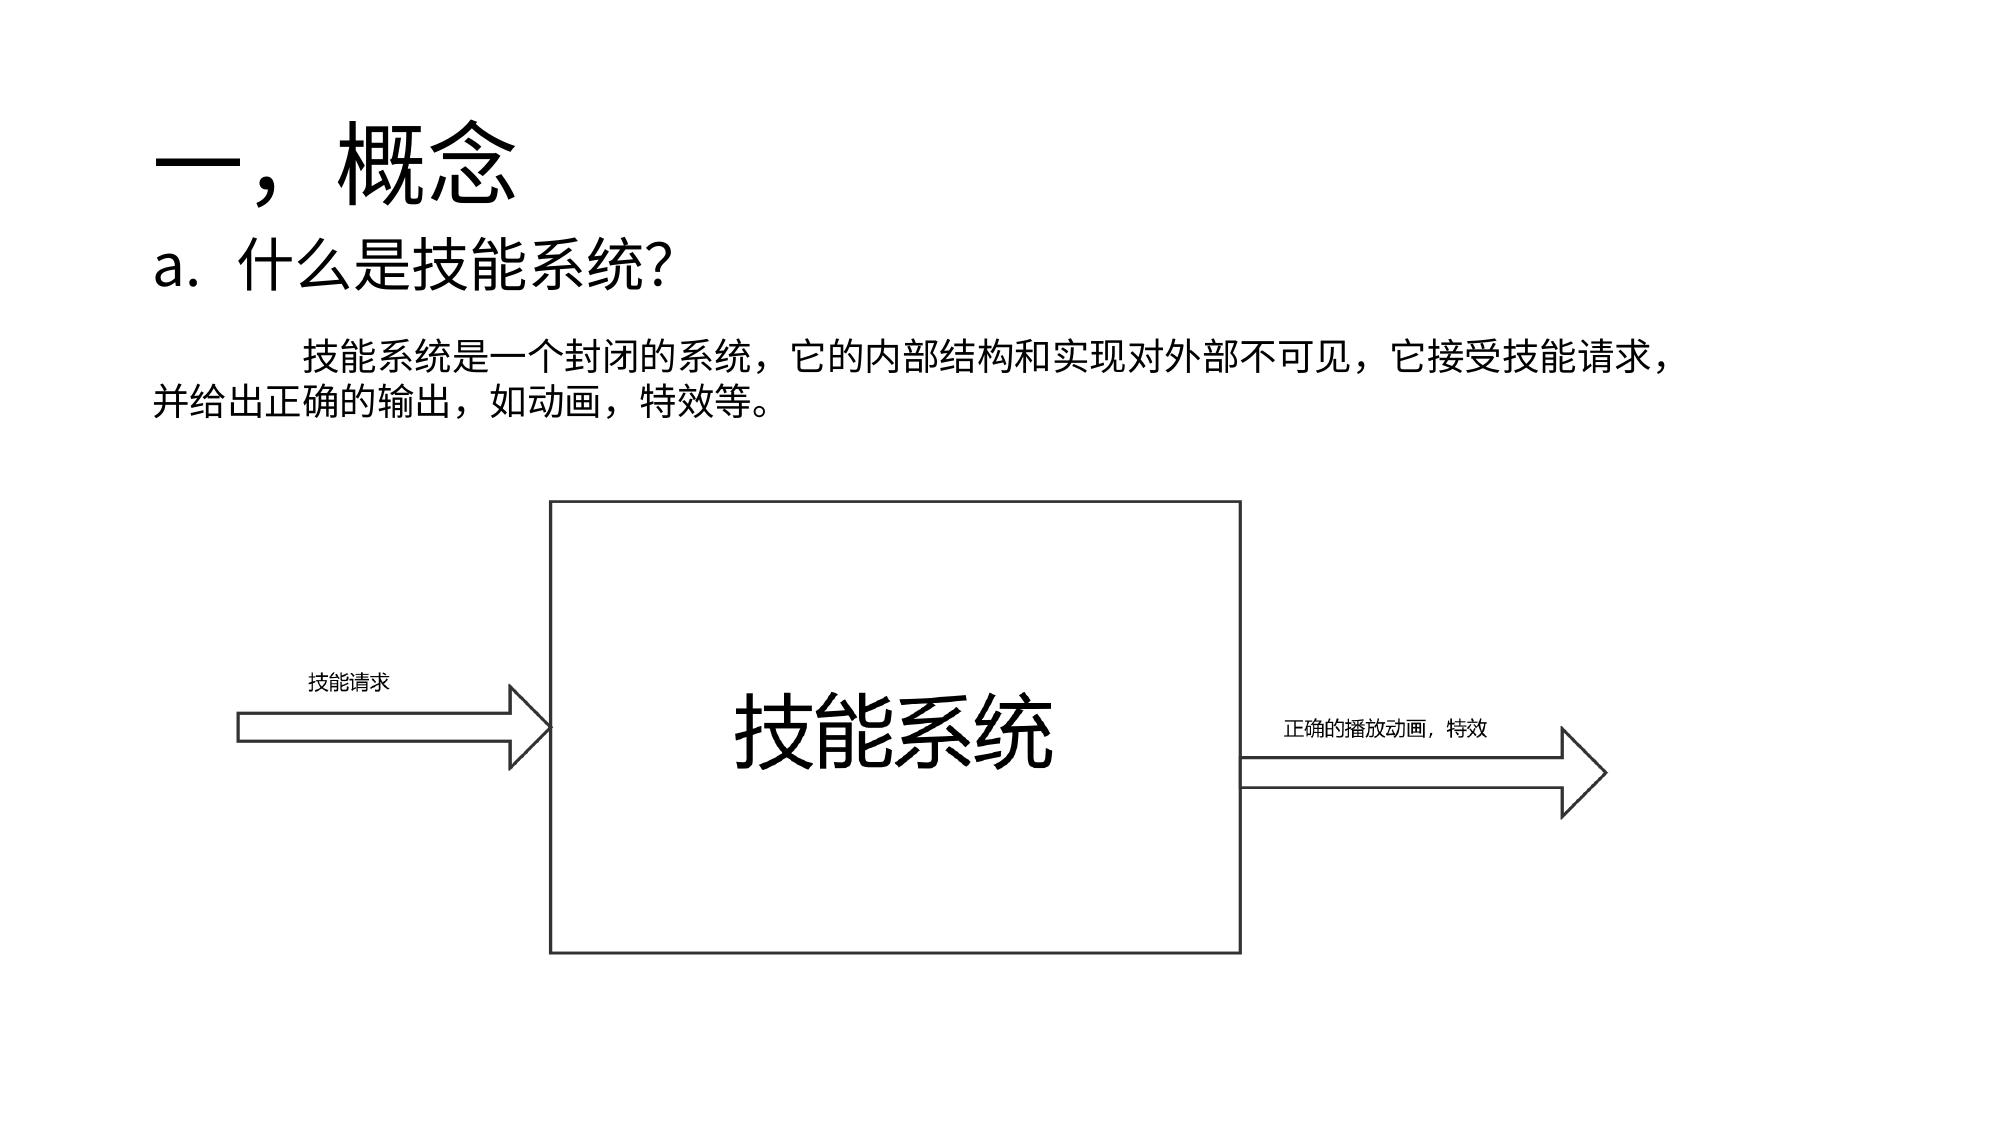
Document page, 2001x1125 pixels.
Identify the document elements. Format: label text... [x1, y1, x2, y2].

title 一，概念 [137, 59, 1863, 278]
picture [194, 470, 1637, 984]
list 什么是技能系统？ 技能系统是一个封闭的系统，它的内部结构和实现对外部不可见，它接受技能请求，并给出正确的输出，如动画，特效等。 [137, 228, 1741, 1014]
